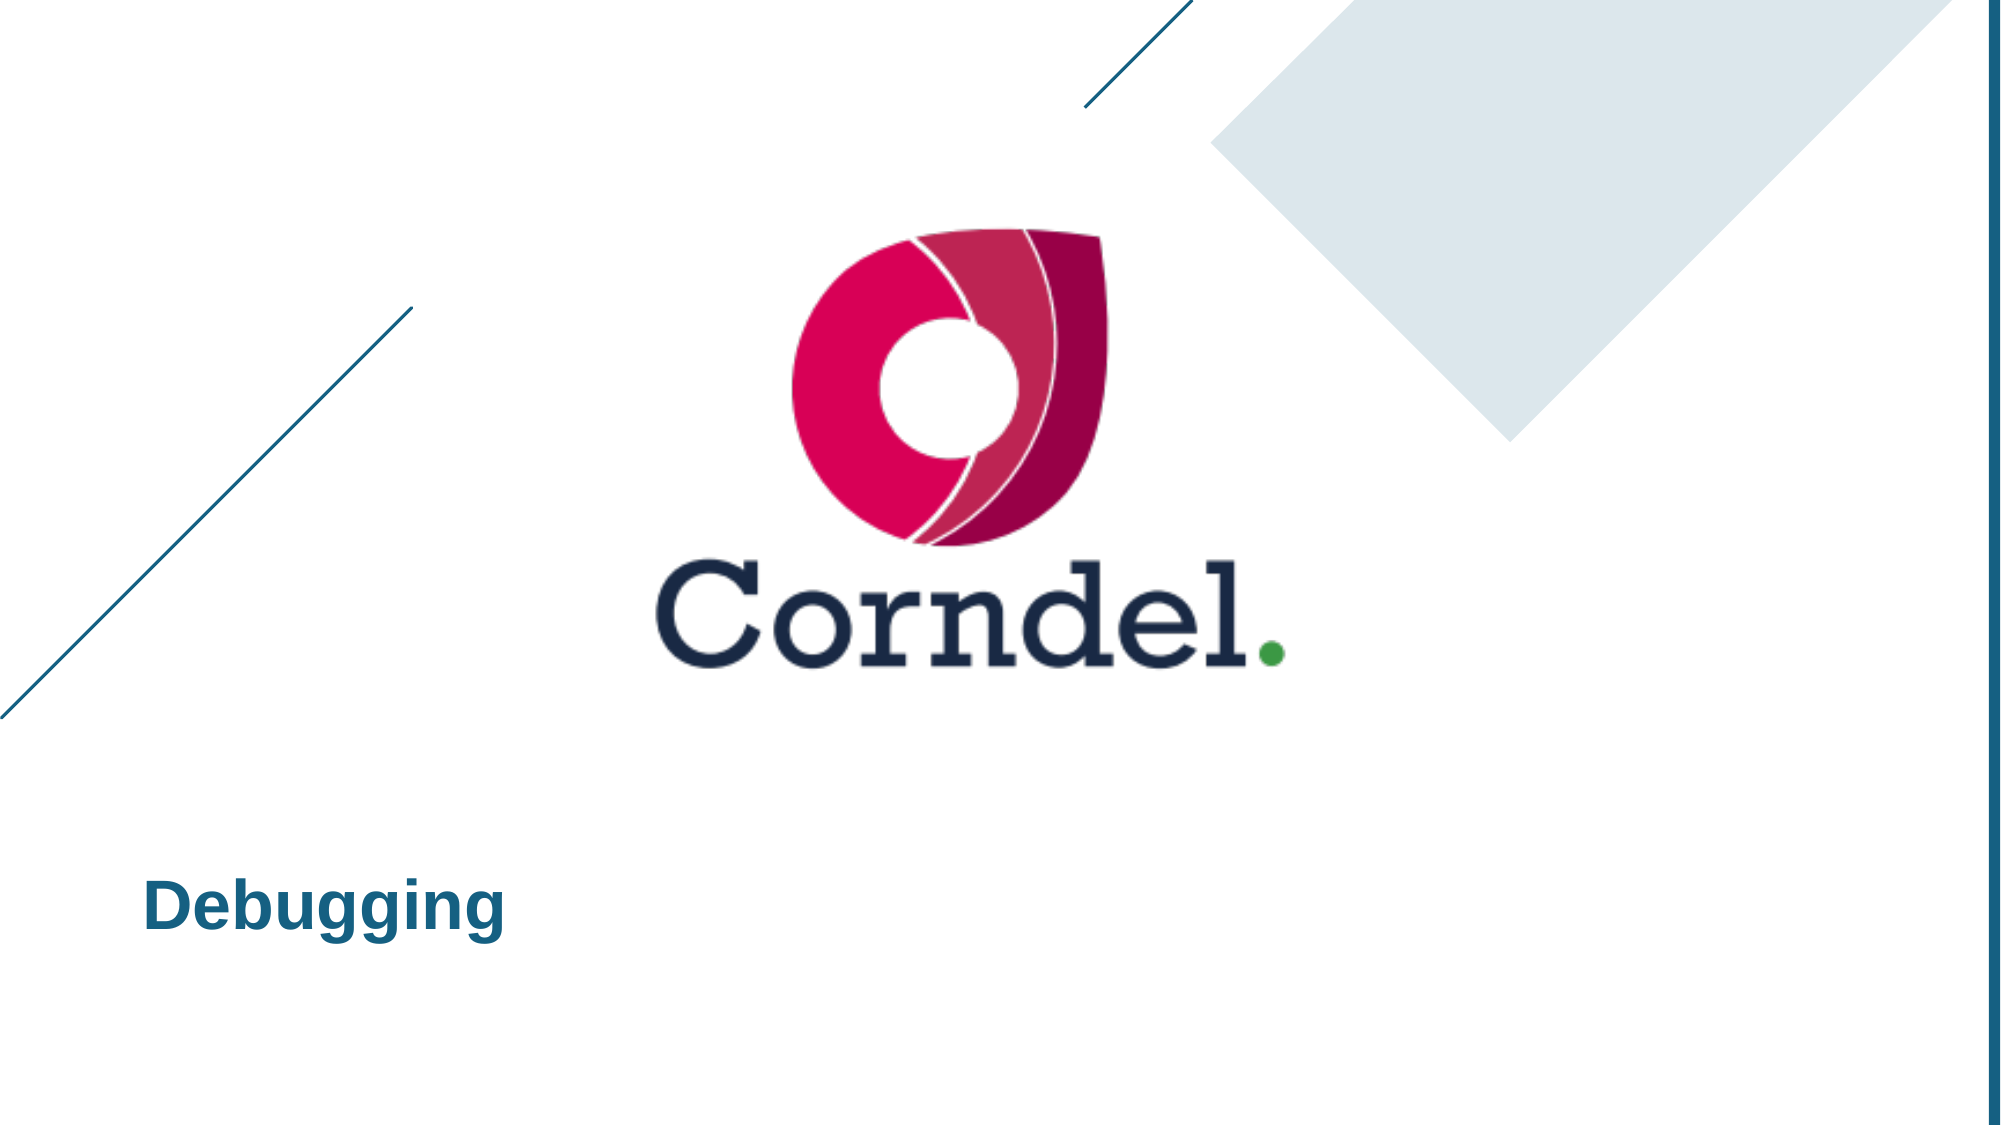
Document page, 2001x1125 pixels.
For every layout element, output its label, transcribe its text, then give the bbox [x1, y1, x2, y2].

list Debugging [124, 859, 1643, 958]
